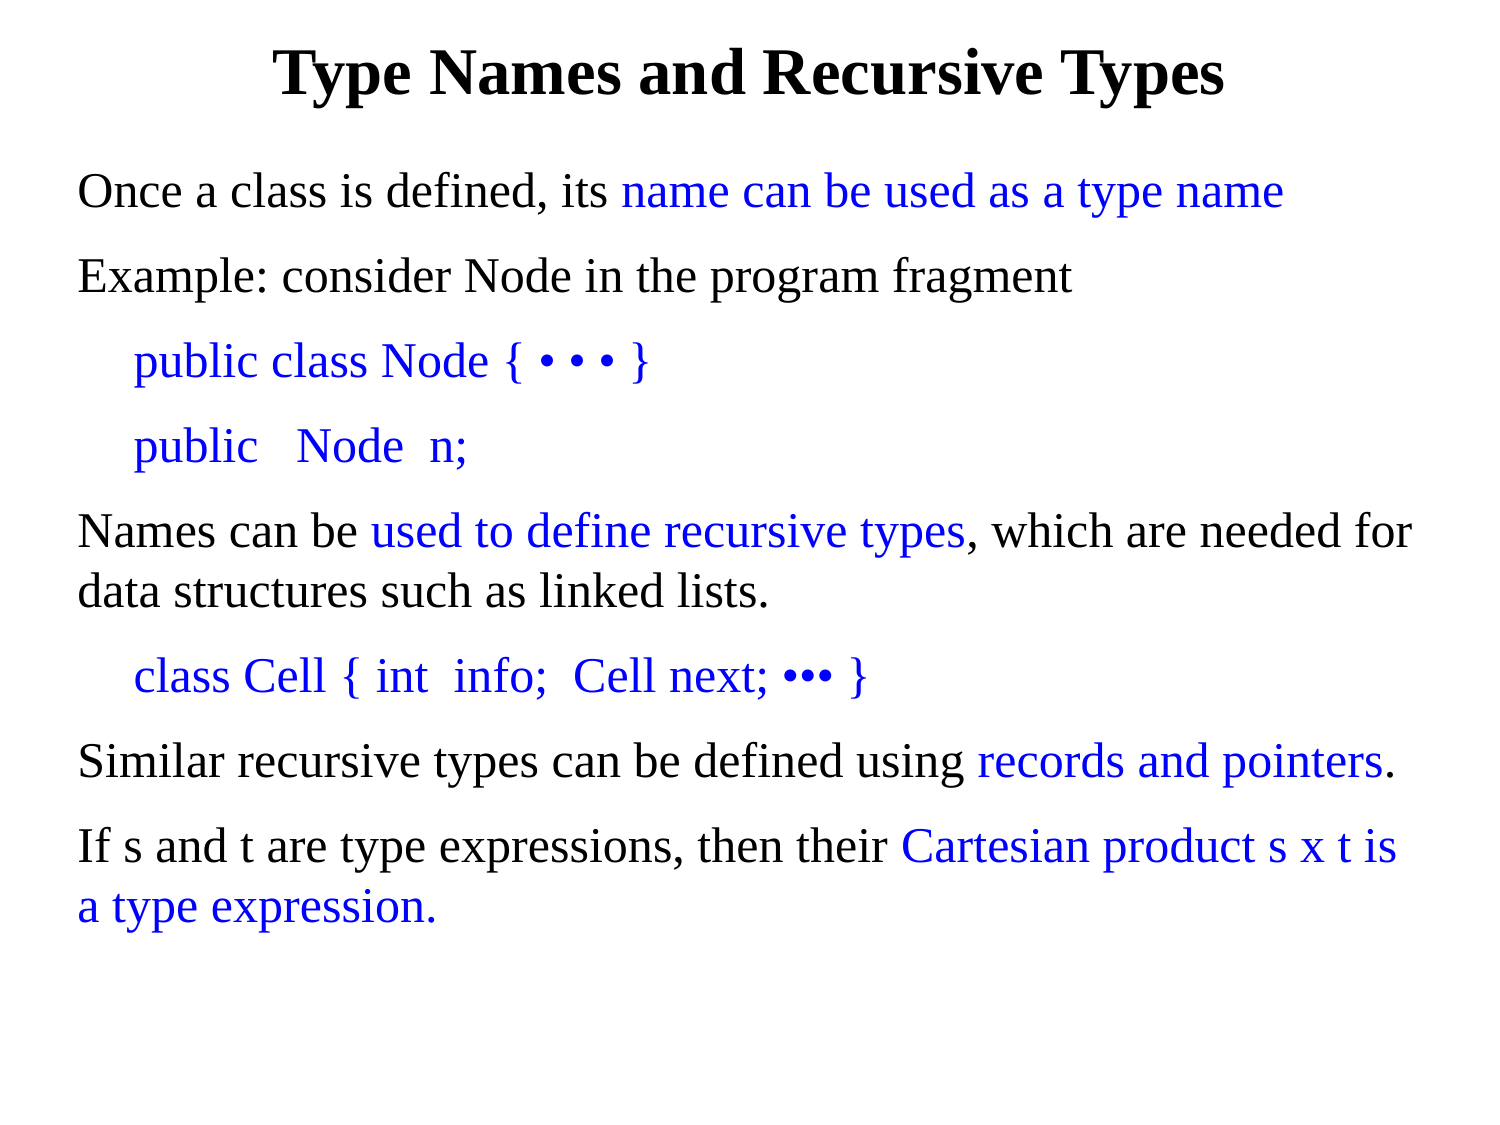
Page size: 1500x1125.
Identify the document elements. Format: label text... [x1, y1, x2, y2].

list Once a class is defined, its name can be used as a type name Example: consider Node in the program fragment public class Node { • • • } public Node n; Names can be used to define recursive types, which are needed for data structures such as linked lists. class Cell { int info; Cell next; ••• } Similar recursive types can be defined using records and pointers. If s and t are type expressions, then their Cartesian product s x t is a type expression. [62, 149, 1438, 1075]
title Type Names and Recursive Types [112, 0, 1388, 136]
